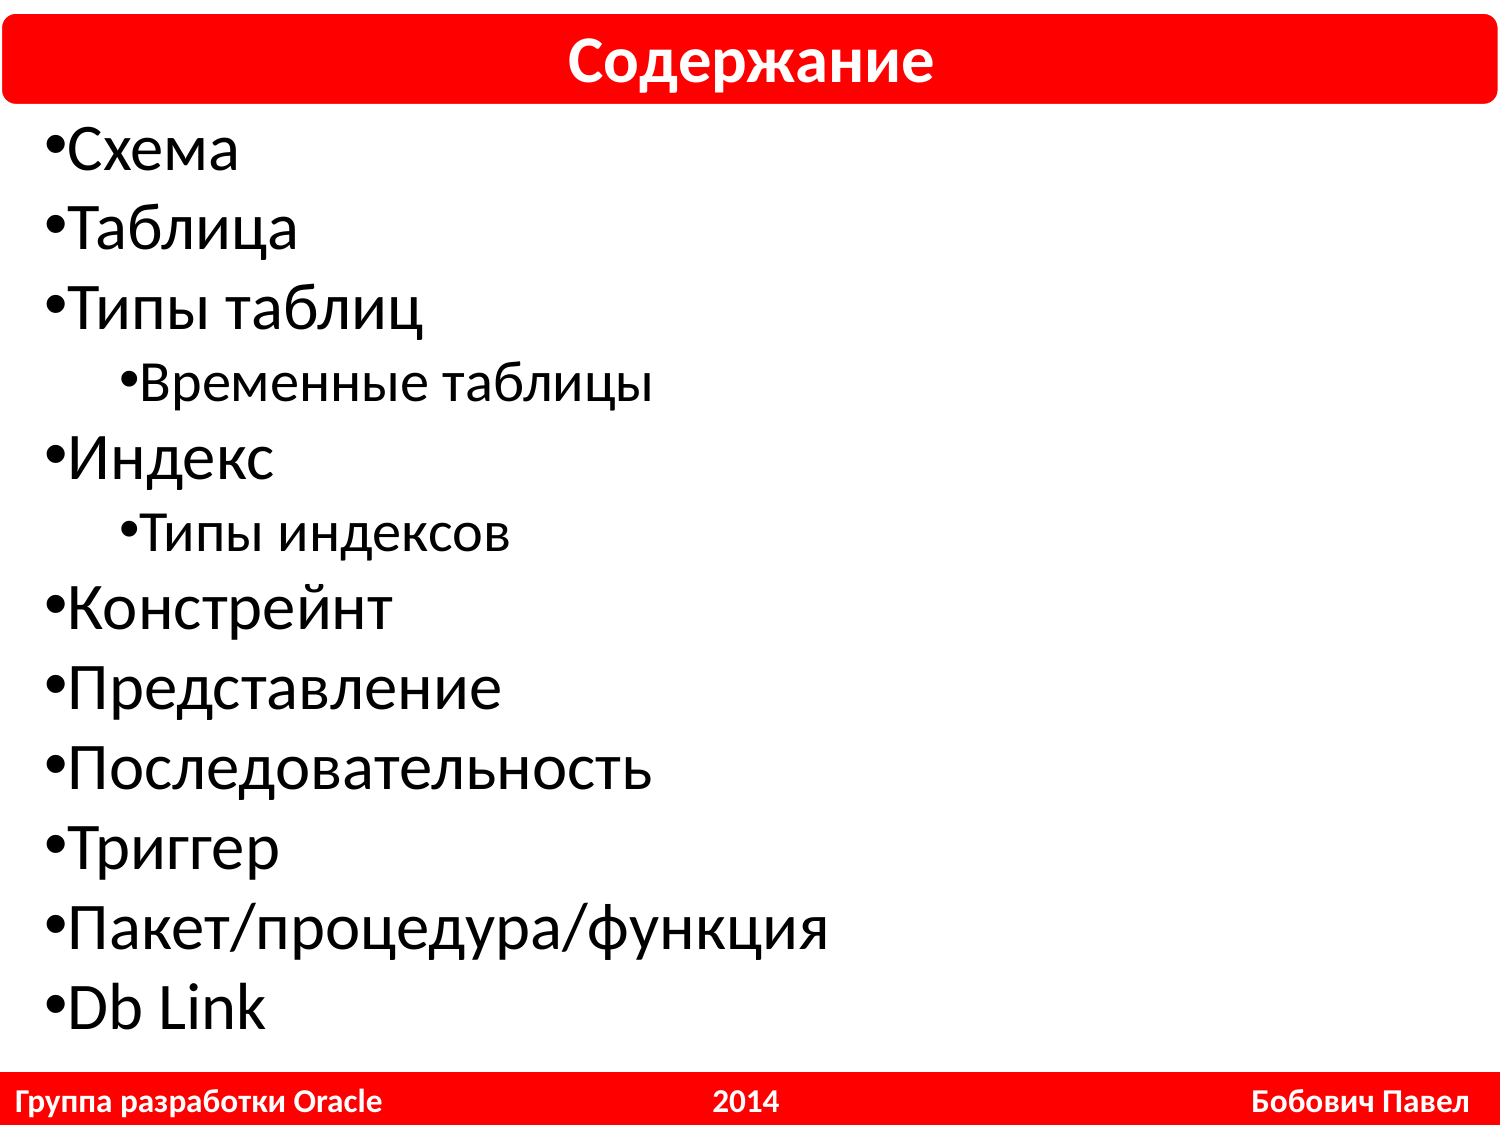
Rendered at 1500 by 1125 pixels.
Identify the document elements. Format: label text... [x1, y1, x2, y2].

text_box Схема Таблица Типы таблиц Временные таблицы Индекс Типы индексов Констрейнт Представление Последовательность Триггер Пакет/процедура/функция Db Link [29, 95, 1471, 1065]
text_box Содержание [0, 11, 1500, 107]
text_box Группа разработки Oracle 2014 Бобович Павел [0, 1072, 1500, 1125]
